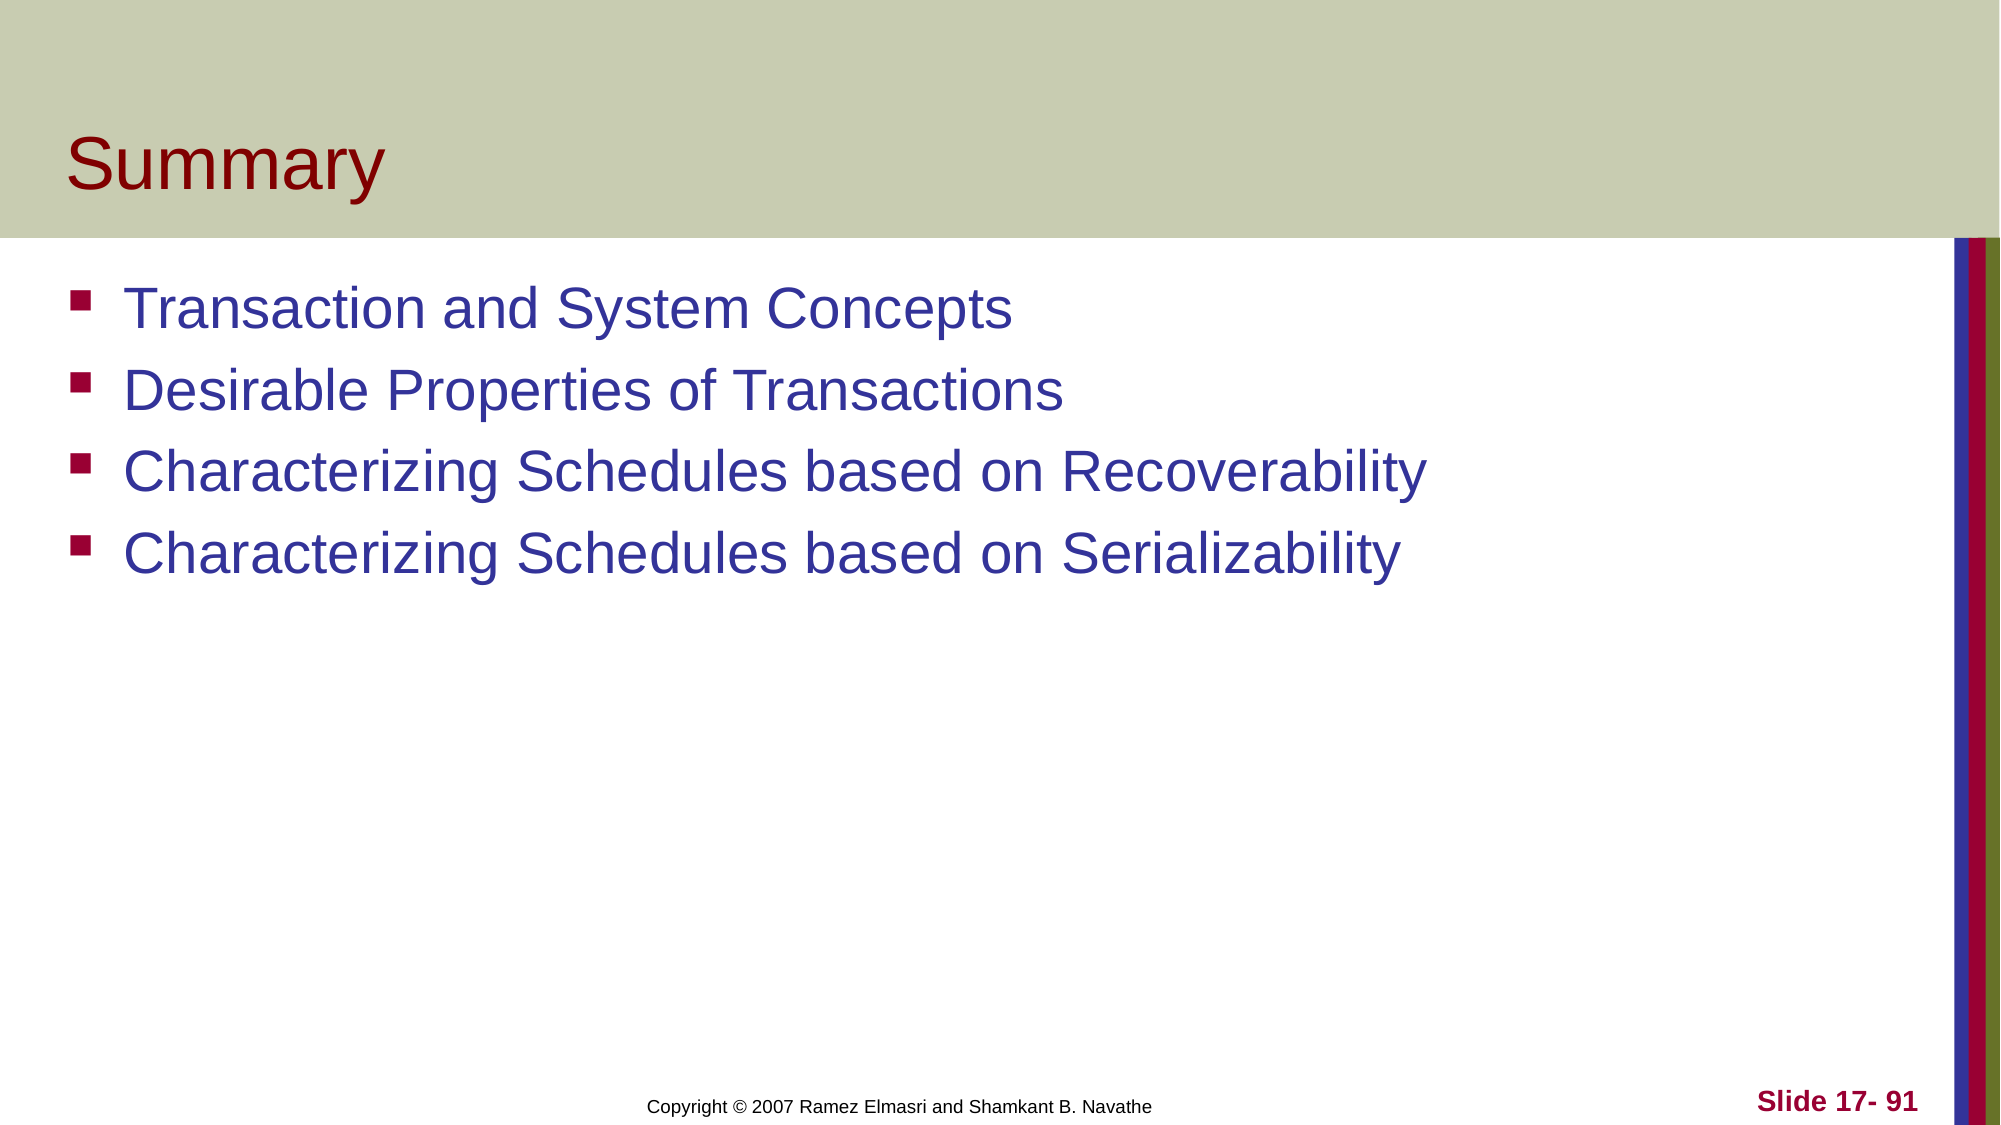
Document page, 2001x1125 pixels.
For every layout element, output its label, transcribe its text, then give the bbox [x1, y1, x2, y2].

slide_number Slide 17- 91 [1516, 1049, 1934, 1125]
title Summary [49, 49, 1756, 213]
list Transaction and System Concepts Desirable Properties of Transactions Characterizing Schedules based on Recoverability Characterizing Schedules based on Serializability [52, 262, 1867, 1013]
